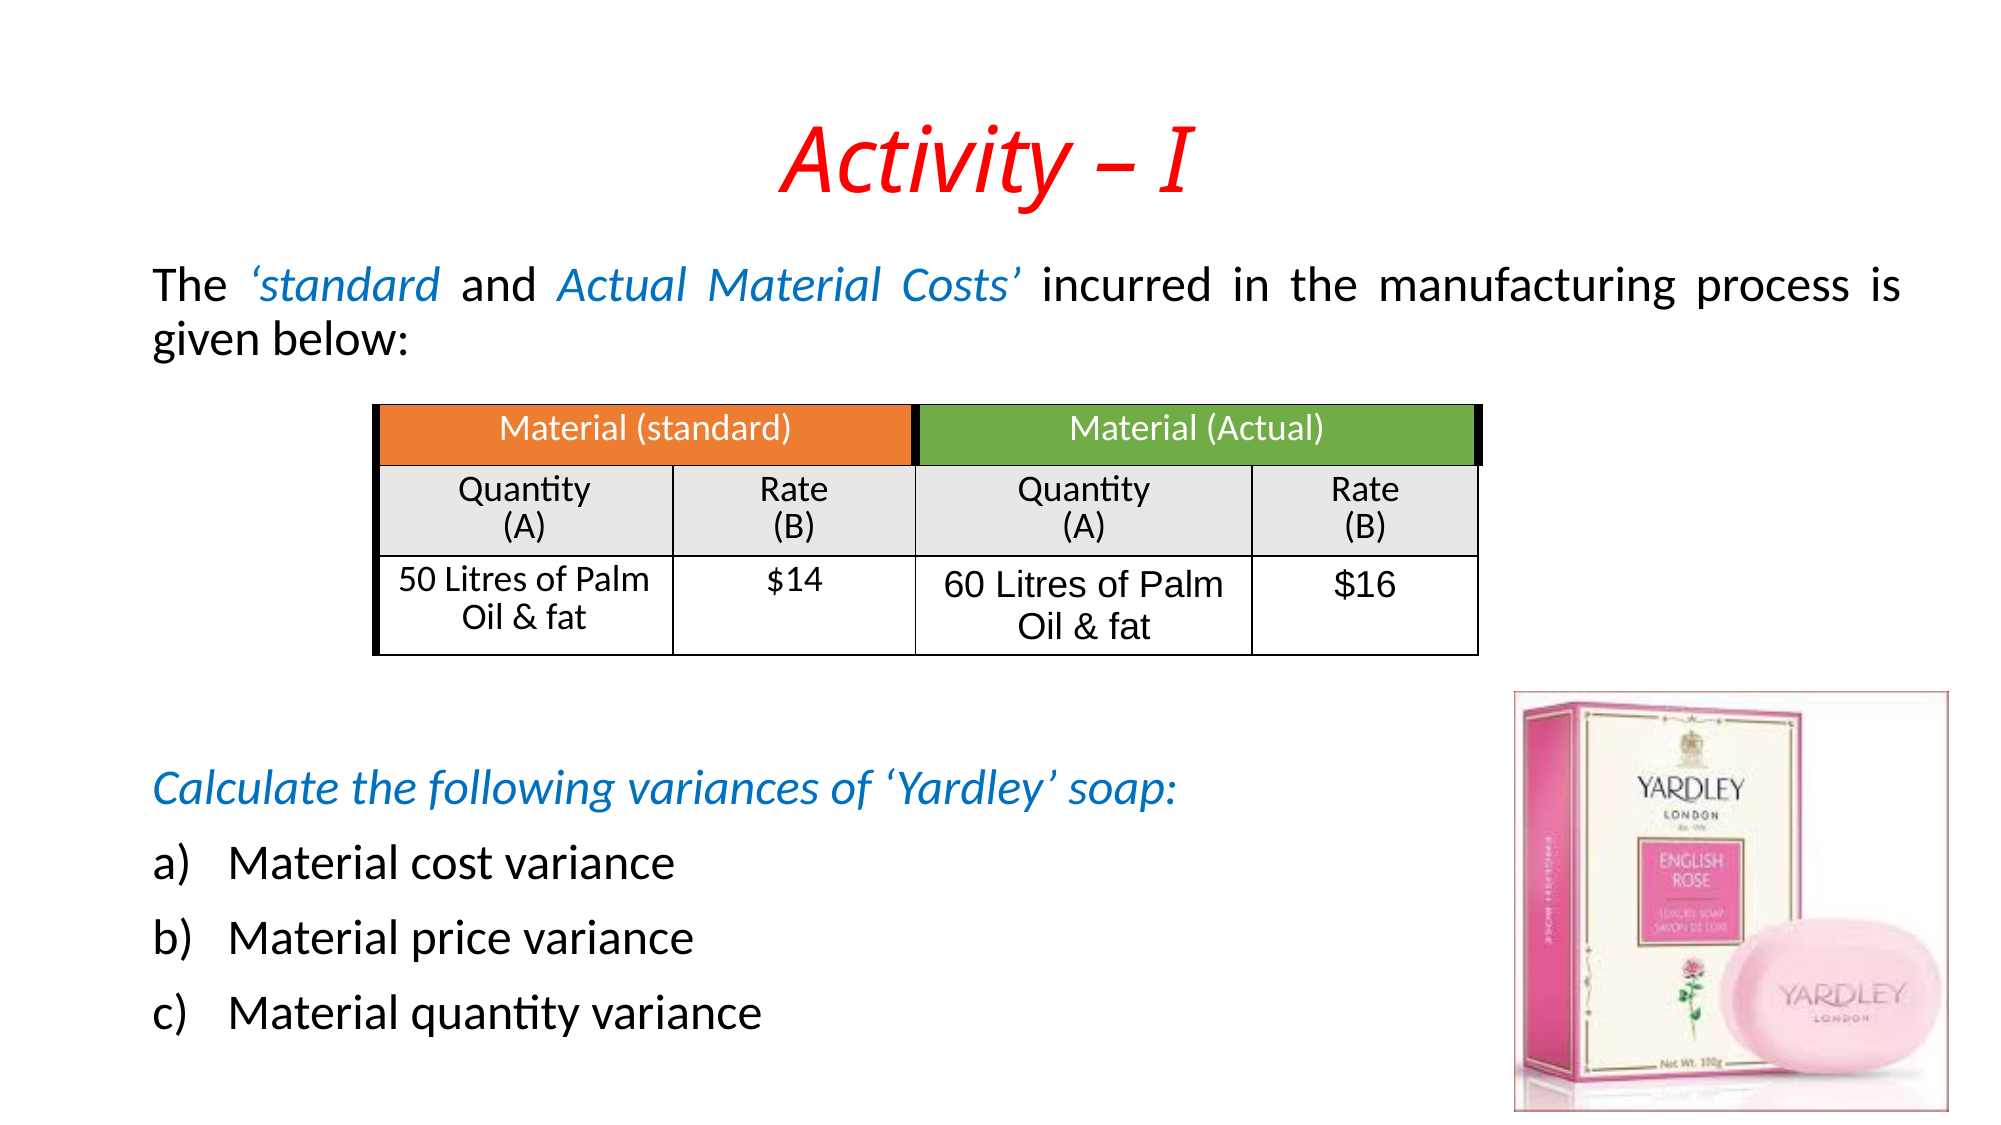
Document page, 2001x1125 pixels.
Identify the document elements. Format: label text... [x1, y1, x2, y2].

table_header Material (standard) [380, 405, 911, 465]
table_cell Quantity (A) [916, 466, 1251, 555]
table_cell 60 Litres of Palm Oil & fat [916, 557, 1251, 654]
table_cell Quantity (A) [380, 466, 672, 555]
table_header Material (Actual) [920, 405, 1474, 465]
list The ‘standard and Actual Material Costs’ incurred in the manufacturing process is given below: Calculate the following variances of ‘Yardley’ soap: Material cost variance Material price variance Material quantity variance [137, 251, 1917, 1112]
title Activity – I [137, 89, 1863, 237]
table_cell 50 Litres of Palm Oil & fat [380, 557, 672, 654]
table_cell Rate (B) [1253, 466, 1477, 555]
table_cell $16 [1253, 557, 1477, 654]
picture [1514, 691, 1949, 1112]
table_cell Rate (B) [674, 466, 915, 555]
table_cell $14 [674, 557, 915, 654]
